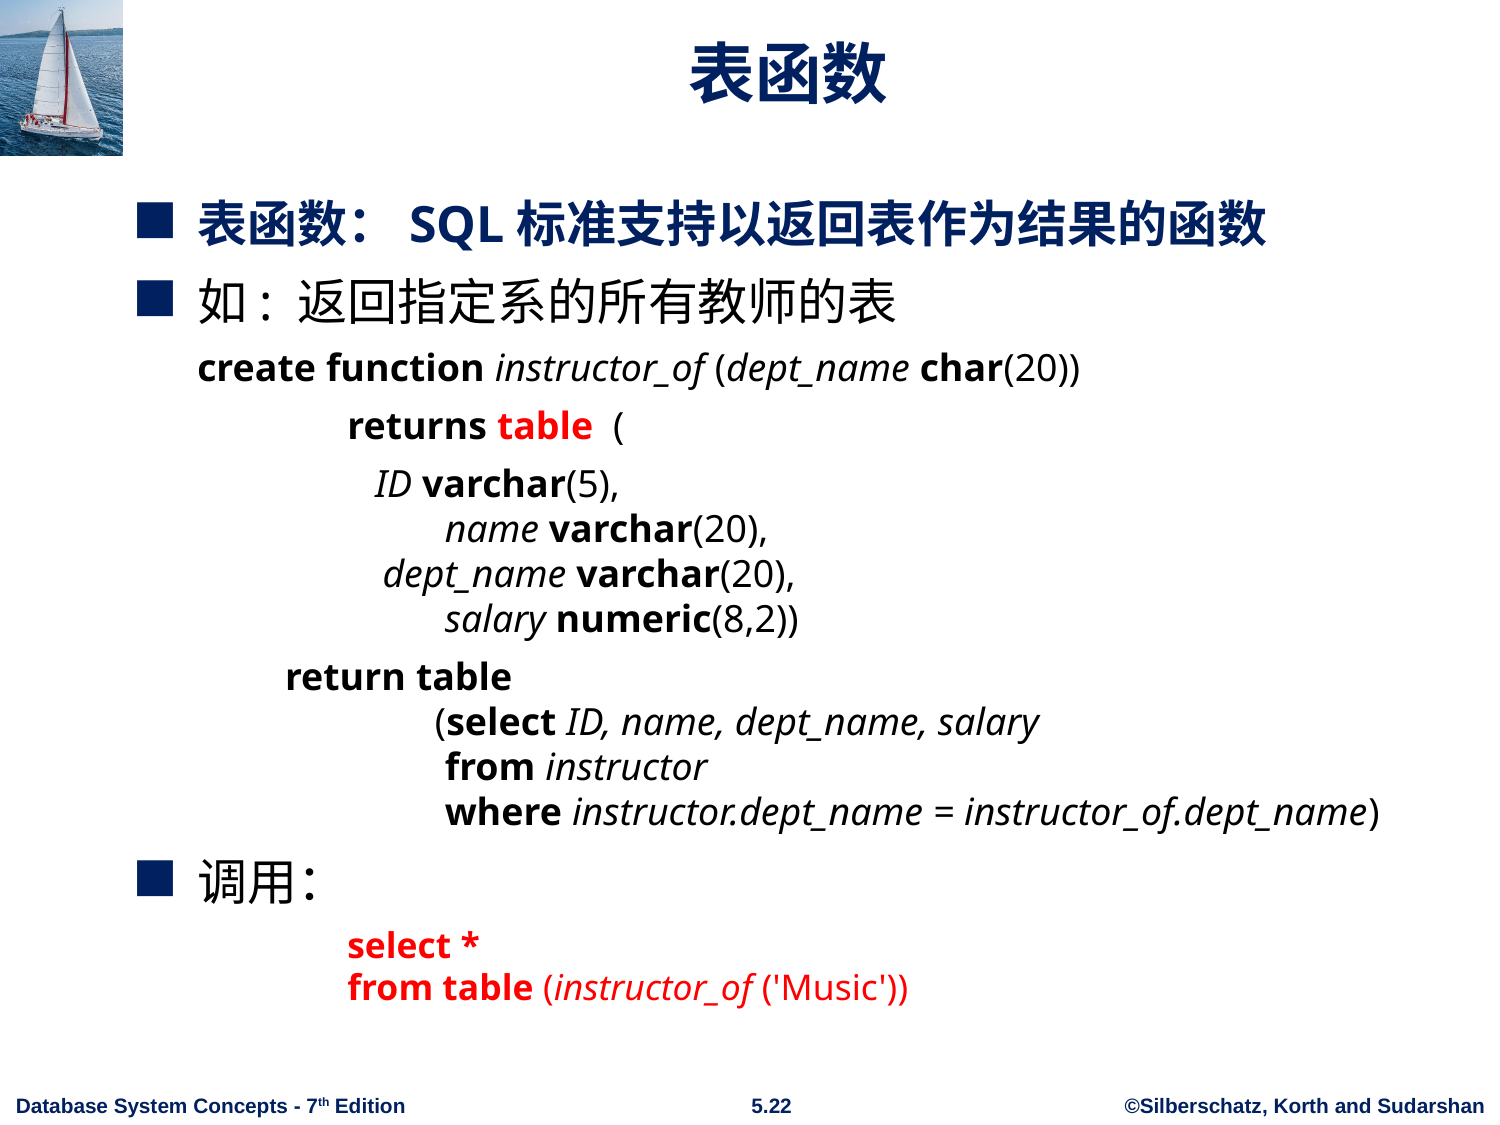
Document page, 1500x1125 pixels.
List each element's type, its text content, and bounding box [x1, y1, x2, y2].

title 表函数 [125, 18, 1452, 120]
list 表函数：SQL标准支持以返回表作为结果的函数 如: 返回指定系的所有教师的表 create function instructor_of (dept_name char(20)) returns table ( ID varchar(5), name varchar(20), dept_name varchar(20), salary numeric(8,2)) return table (select ID, name, dept_name, salary from instructor where instructor.dept_name = instructor_of.dept_name) 调用： select * from table (instructor_of ('Music')) [126, 185, 1498, 1090]
picture [0, 0, 123, 156]
